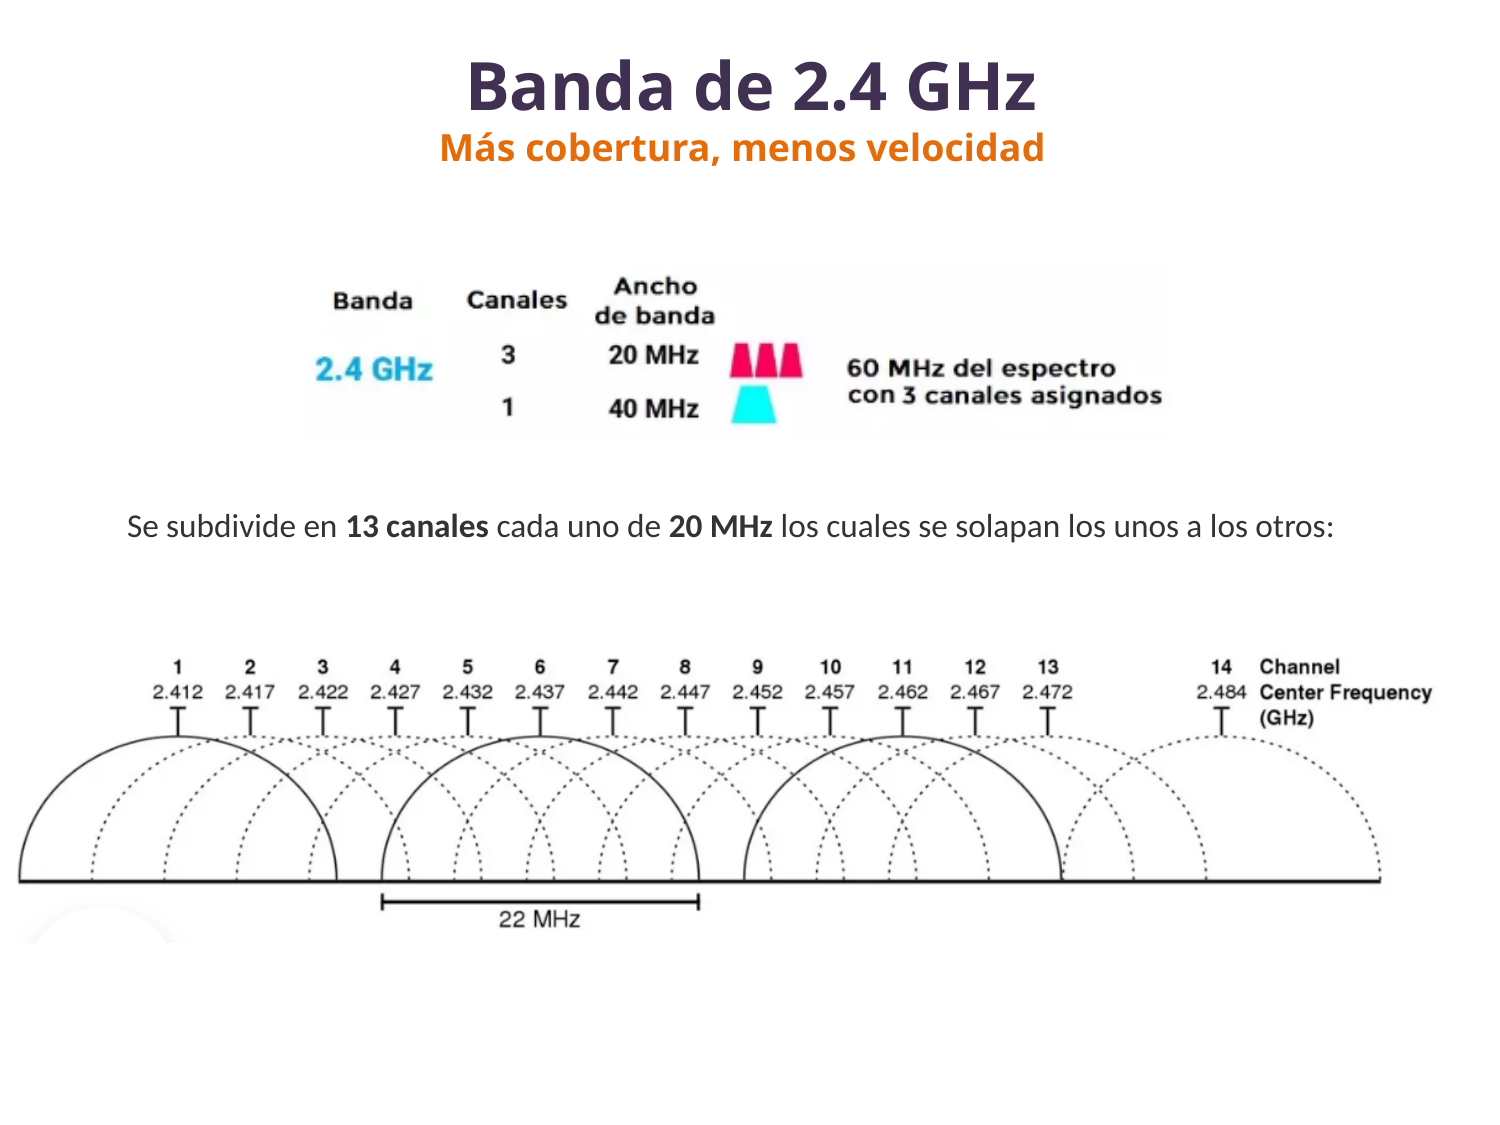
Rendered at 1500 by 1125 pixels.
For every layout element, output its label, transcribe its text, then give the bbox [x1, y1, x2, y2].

list Se subdivide en 13 canales cada uno de 20 MHz los cuales se solapan los unos a los otros: [112, 482, 1388, 581]
picture [14, 619, 1438, 944]
picture [289, 259, 1172, 442]
text_box Banda de 2.4 GHz Más cobertura, menos velocidad [14, 16, 1471, 197]
